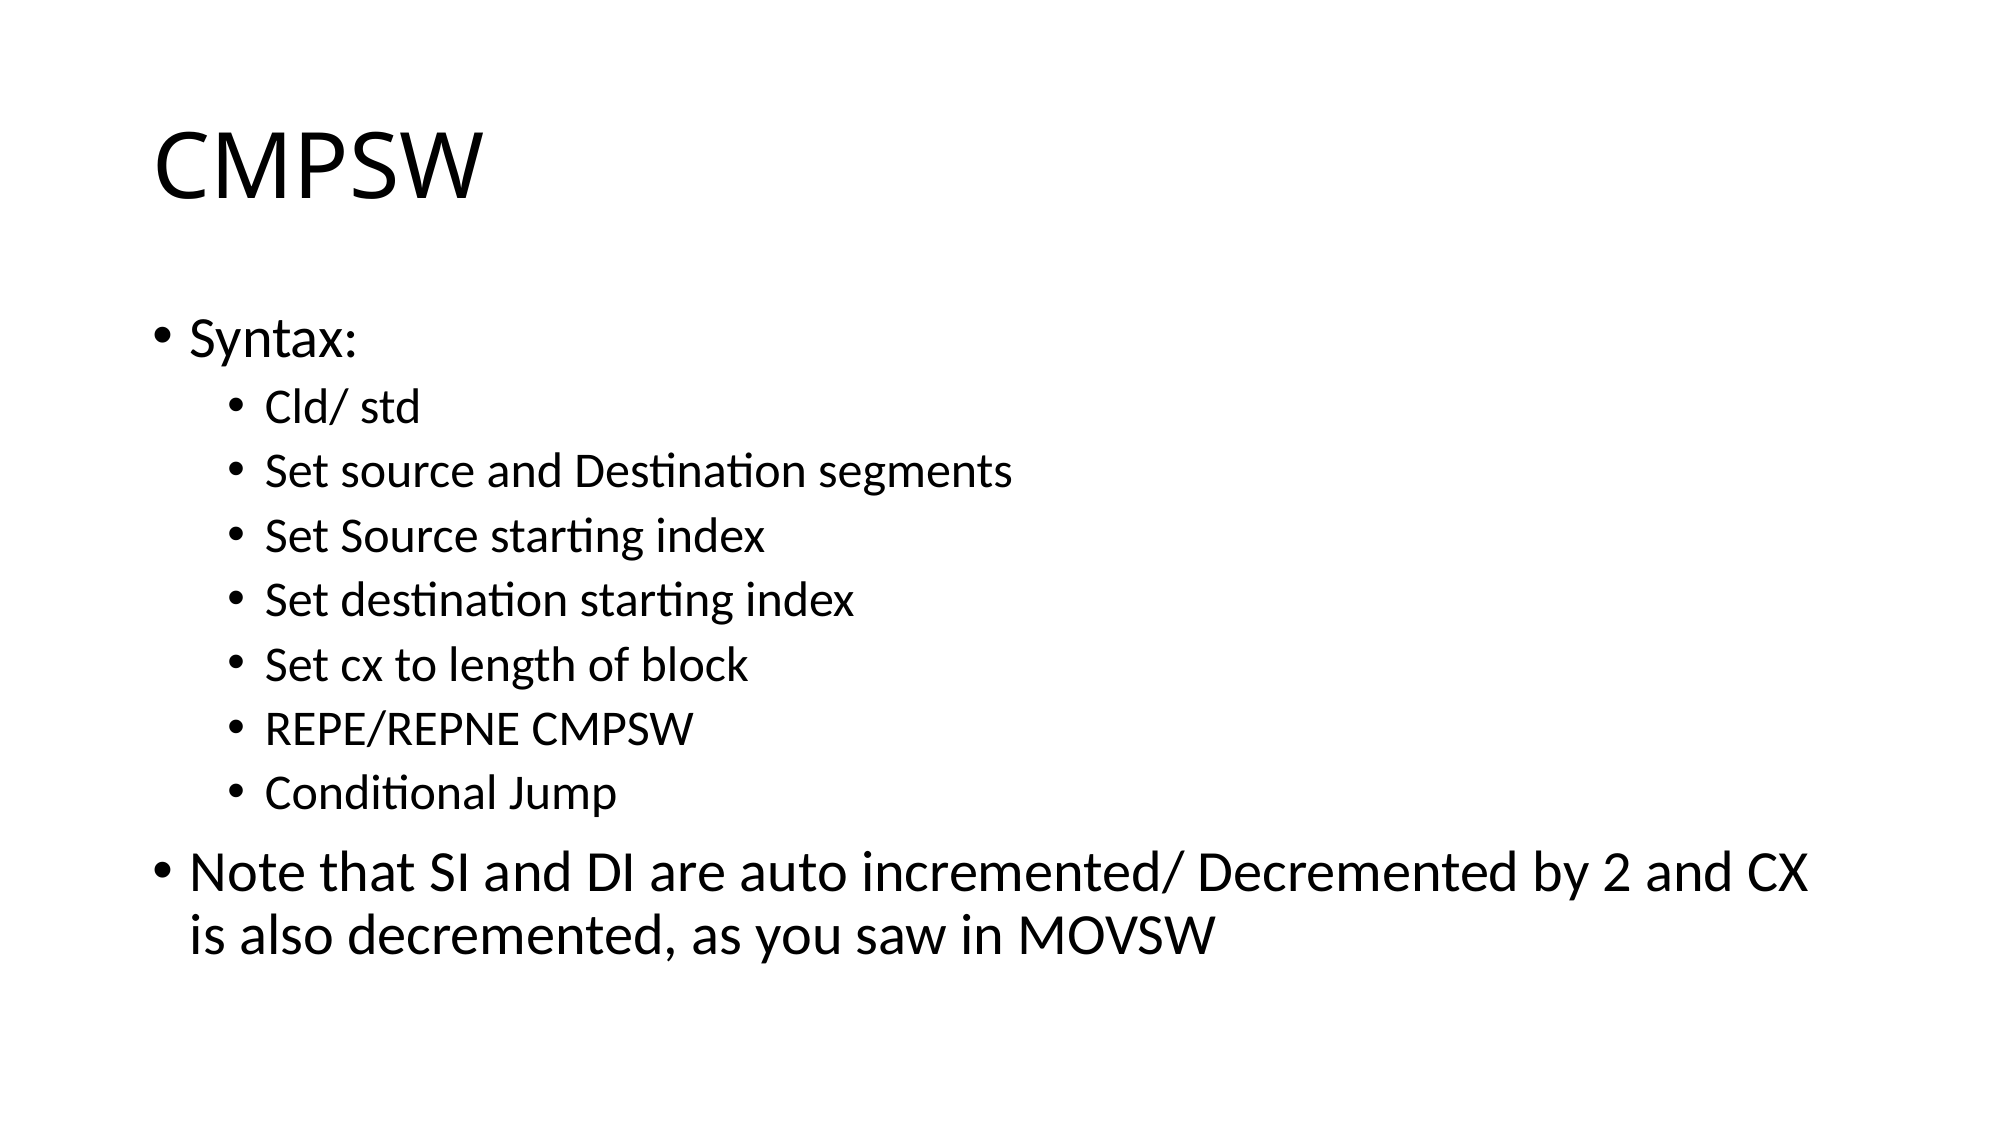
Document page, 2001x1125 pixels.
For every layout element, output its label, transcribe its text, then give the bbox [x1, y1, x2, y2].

list Syntax: Cld/ std Set source and Destination segments Set Source starting index Set destination starting index Set cx to length of block REPE/REPNE CMPSW Conditional Jump Note that SI and DI are auto incremented/ Decremented by 2 and CX is also decremented, as you saw in MOVSW [137, 299, 1863, 1014]
title CMPSW [137, 59, 1863, 278]
